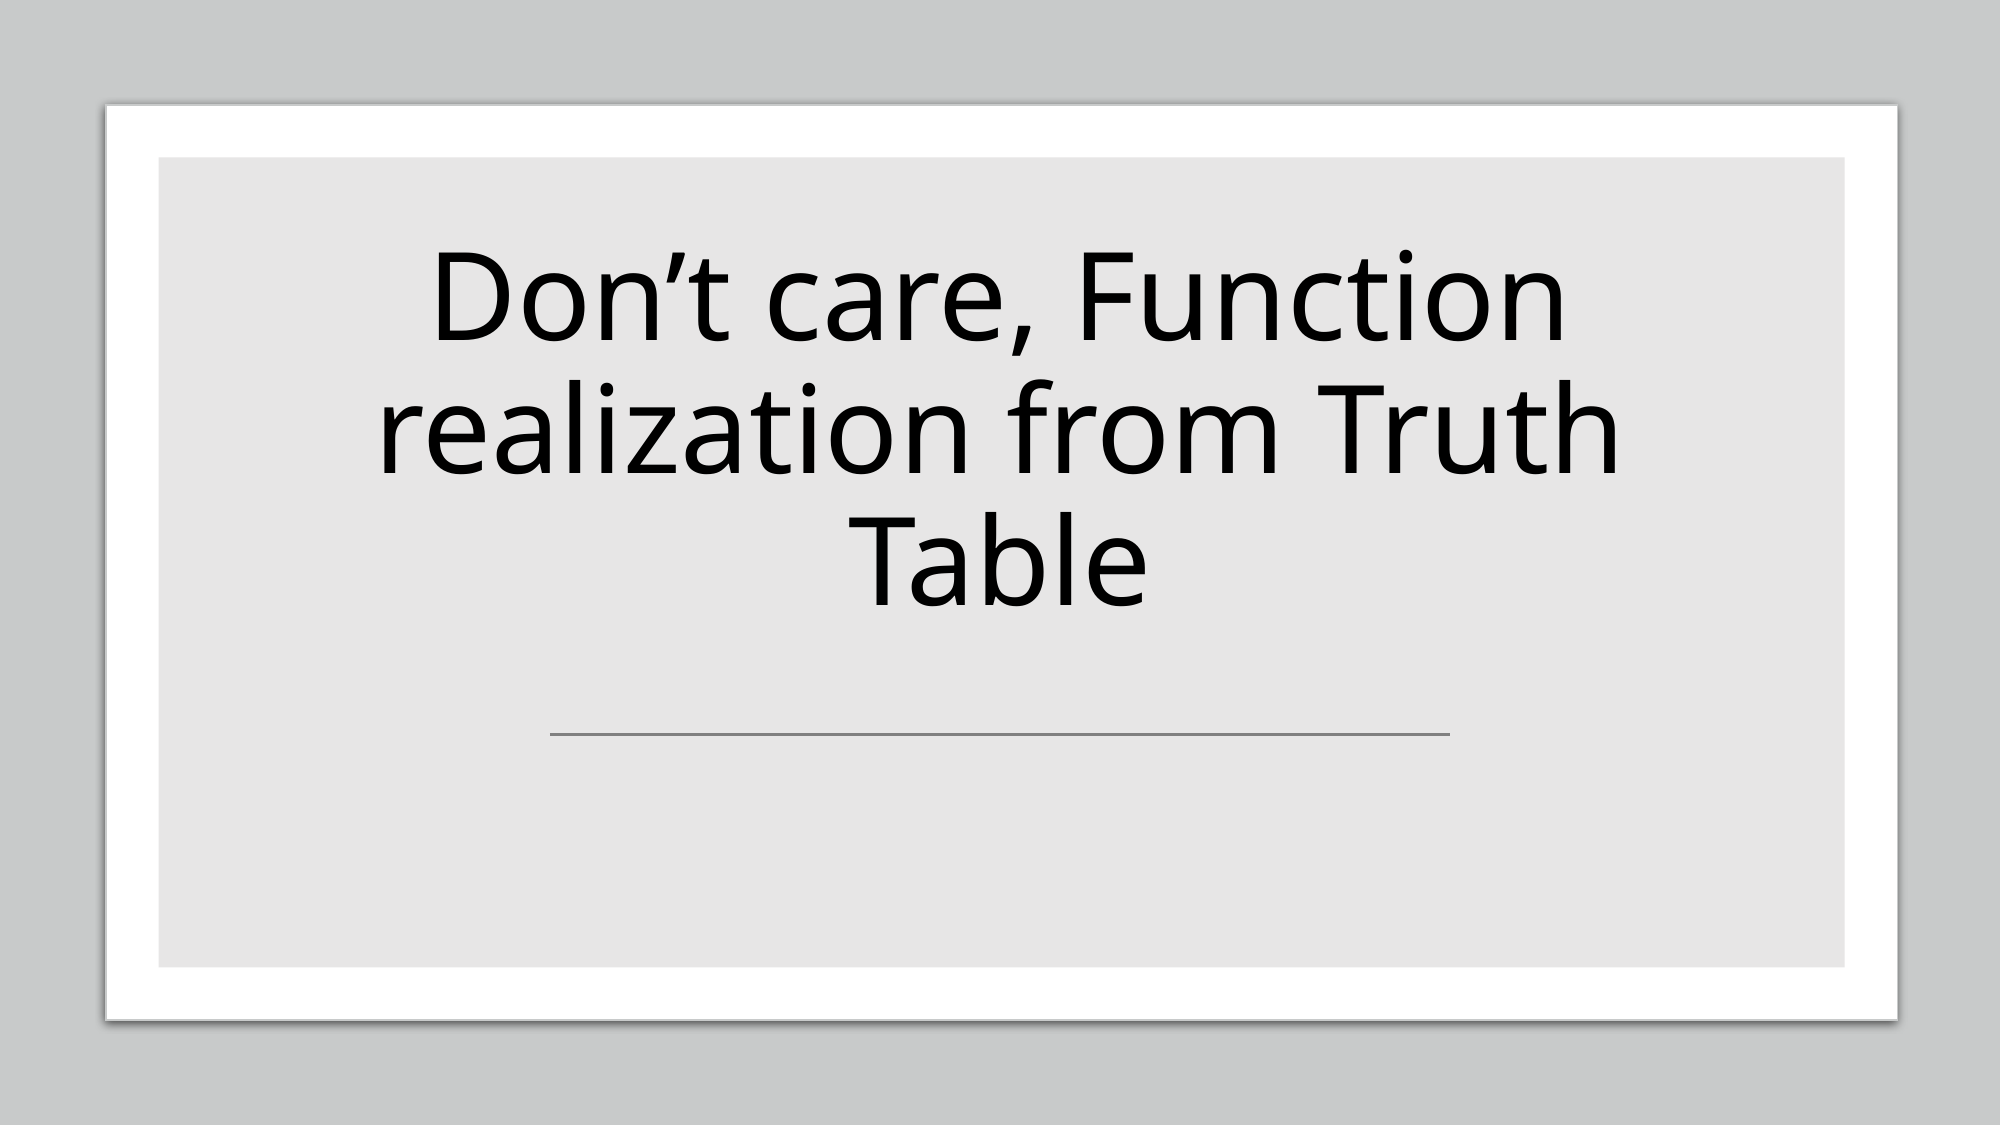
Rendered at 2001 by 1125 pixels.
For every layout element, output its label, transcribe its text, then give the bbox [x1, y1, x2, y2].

text_box [158, 156, 1846, 968]
text_box [0, 0, 2000, 1125]
text_box [105, 104, 1898, 1021]
title Don’t care, Function realization from Truth Table [249, 225, 1750, 640]
